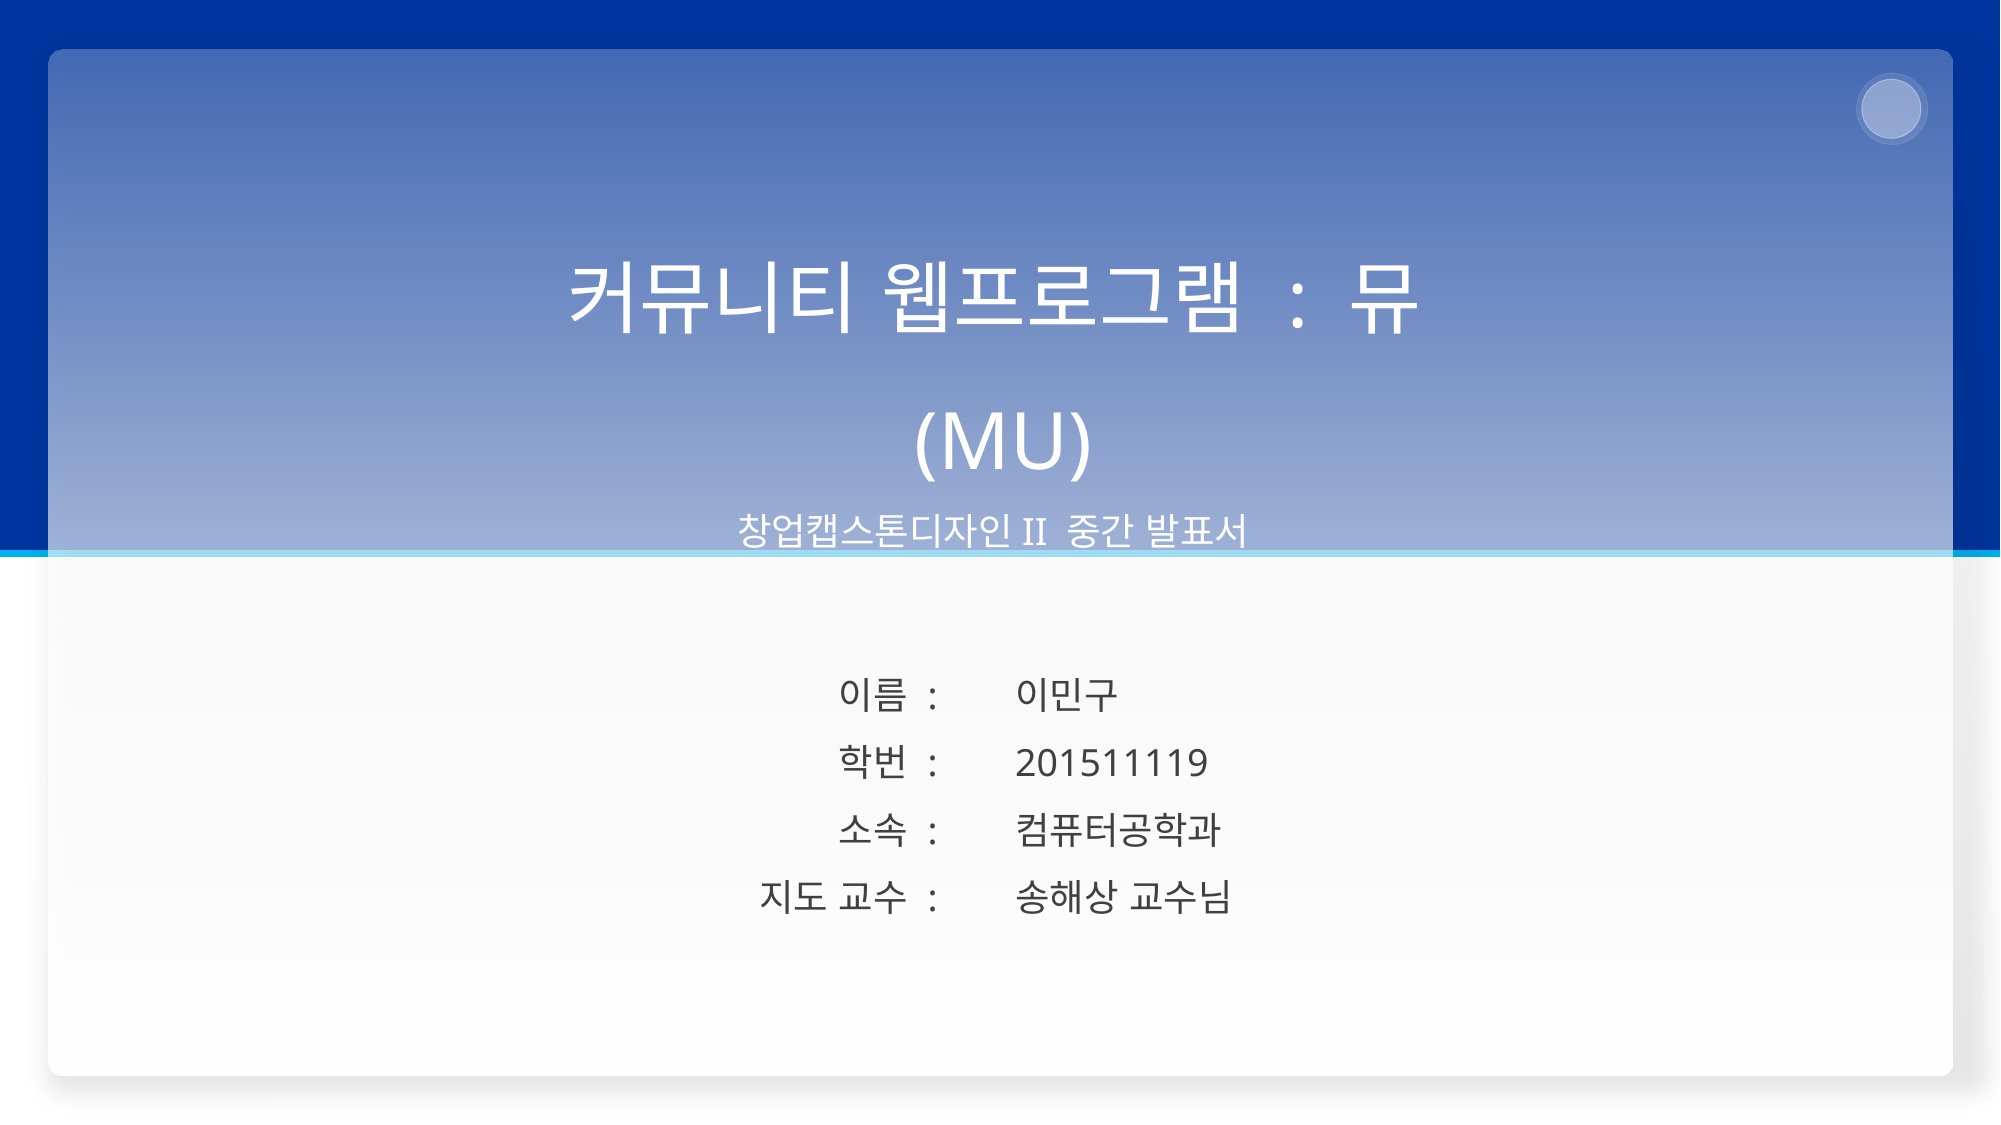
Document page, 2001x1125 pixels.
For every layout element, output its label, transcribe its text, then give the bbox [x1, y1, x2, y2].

text_box 이름 : 학번 : 소속 : 지도 교수 : [744, 641, 962, 927]
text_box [1856, 73, 1928, 145]
text_box [47, 48, 1953, 553]
text_box [47, 554, 1953, 1077]
text_box 이민구 201511119 컴퓨터공학과 송해상 교수님 [1000, 641, 1248, 927]
text_box 커뮤니티 웹프로그램 : 뮤(MU) 창업캡스톤디자인II 중간 발표서 [503, 193, 1504, 553]
text_box 커뮤니티 웹프로그램 : 뮤(MU) 창업캡스톤디자인II 중간 발표서 [503, 554, 1504, 561]
text_box [0, 0, 2000, 550]
